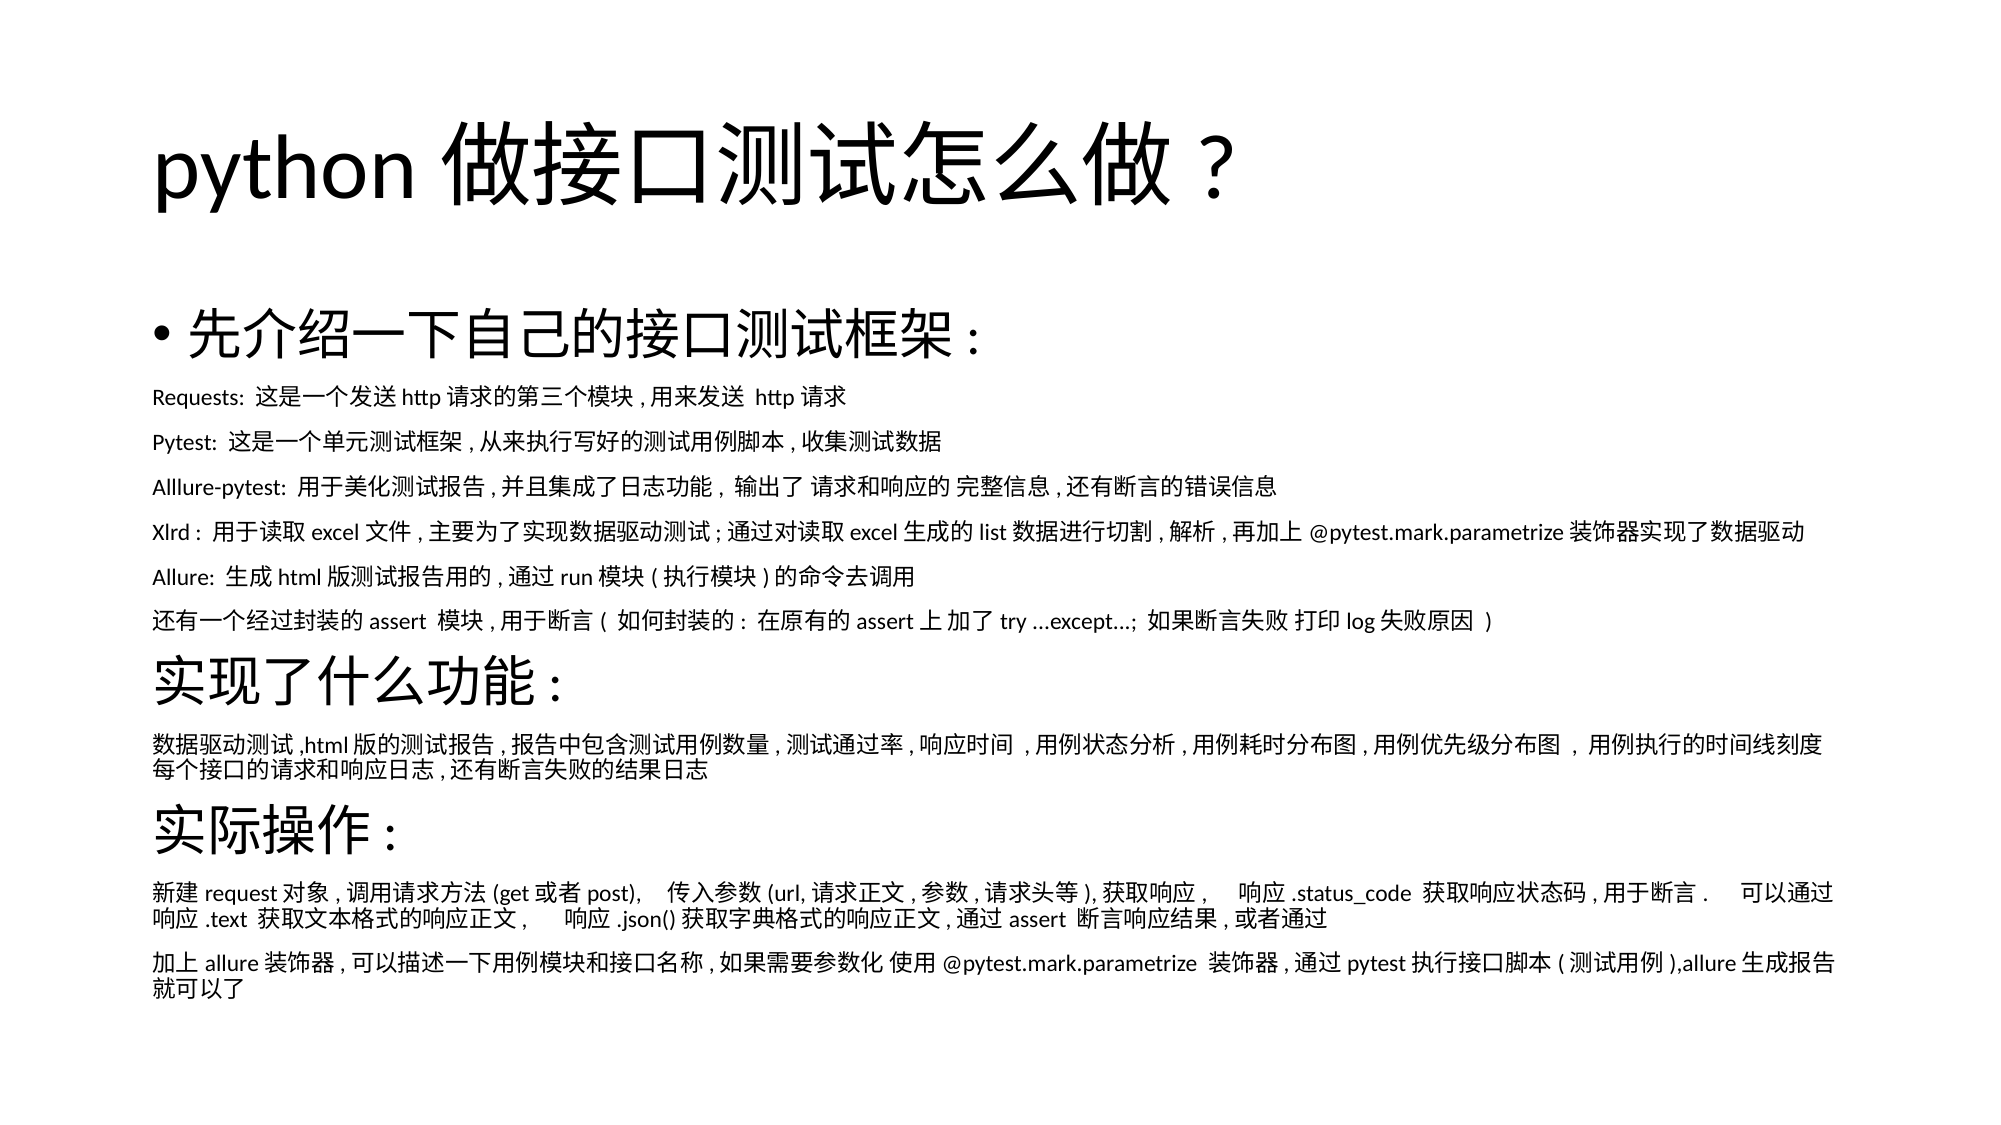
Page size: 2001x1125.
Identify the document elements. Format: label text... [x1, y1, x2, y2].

title python做接口测试怎么做? [137, 59, 1863, 278]
list 先介绍一下自己的接口测试框架: Requests: 这是一个发送http请求的第三个模块,用来发送 http请求 Pytest: 这是一个单元测试框架,从来执行写好的测试用例脚本,收集测试数据 Alllure-pytest: 用于美化测试报告,并且集成了日志功能, 输出了 请求和响应的 完整信息,还有断言的错误信息 Xlrd : 用于读取excel文件,主要为了实现数据驱动测试;通过对读取excel生成的list数据进行切割,解析,再加上@pytest.mark.parametrize装饰器实现了数据驱动 Allure: 生成html版测试报告用的,通过run模块(执行模块)的命令去调用 还有一个经过封装的assert 模块,用于断言( 如何封装的: 在原有的assert上 加了try ...except...; 如果断言失败 打印log失败原因 ) 实现了什么功能: 数据驱动测试,html版的测试报告,报告中包含测试用例数量,测试通过率,响应时间 ,用例状态分析,用例耗时分布图,用例优先级分布图 , 用例执行的时间线刻度 每个接口的请求和响应日志,还有断言失败的结果日志 实际操作: 新建request对象,调用请求方法(get或者post), 传入参数(url,请求正文,参数,请求头等),获取响应, 响应.status_code 获取响应状态码,用于断言. 可以通过响应.text 获取文本格式的响应正文, 响应.json()获取字典格式的响应正文,通过assert 断言响应结果,或者通过 加上allure装饰器,可以描述一下用例模块和接口名称,如果需要参数化 使用@pytest.mark.parametrize 装饰器,通过pytest执行接口脚本(测试用例),allure生成报告 就可以了 [137, 299, 1863, 1014]
